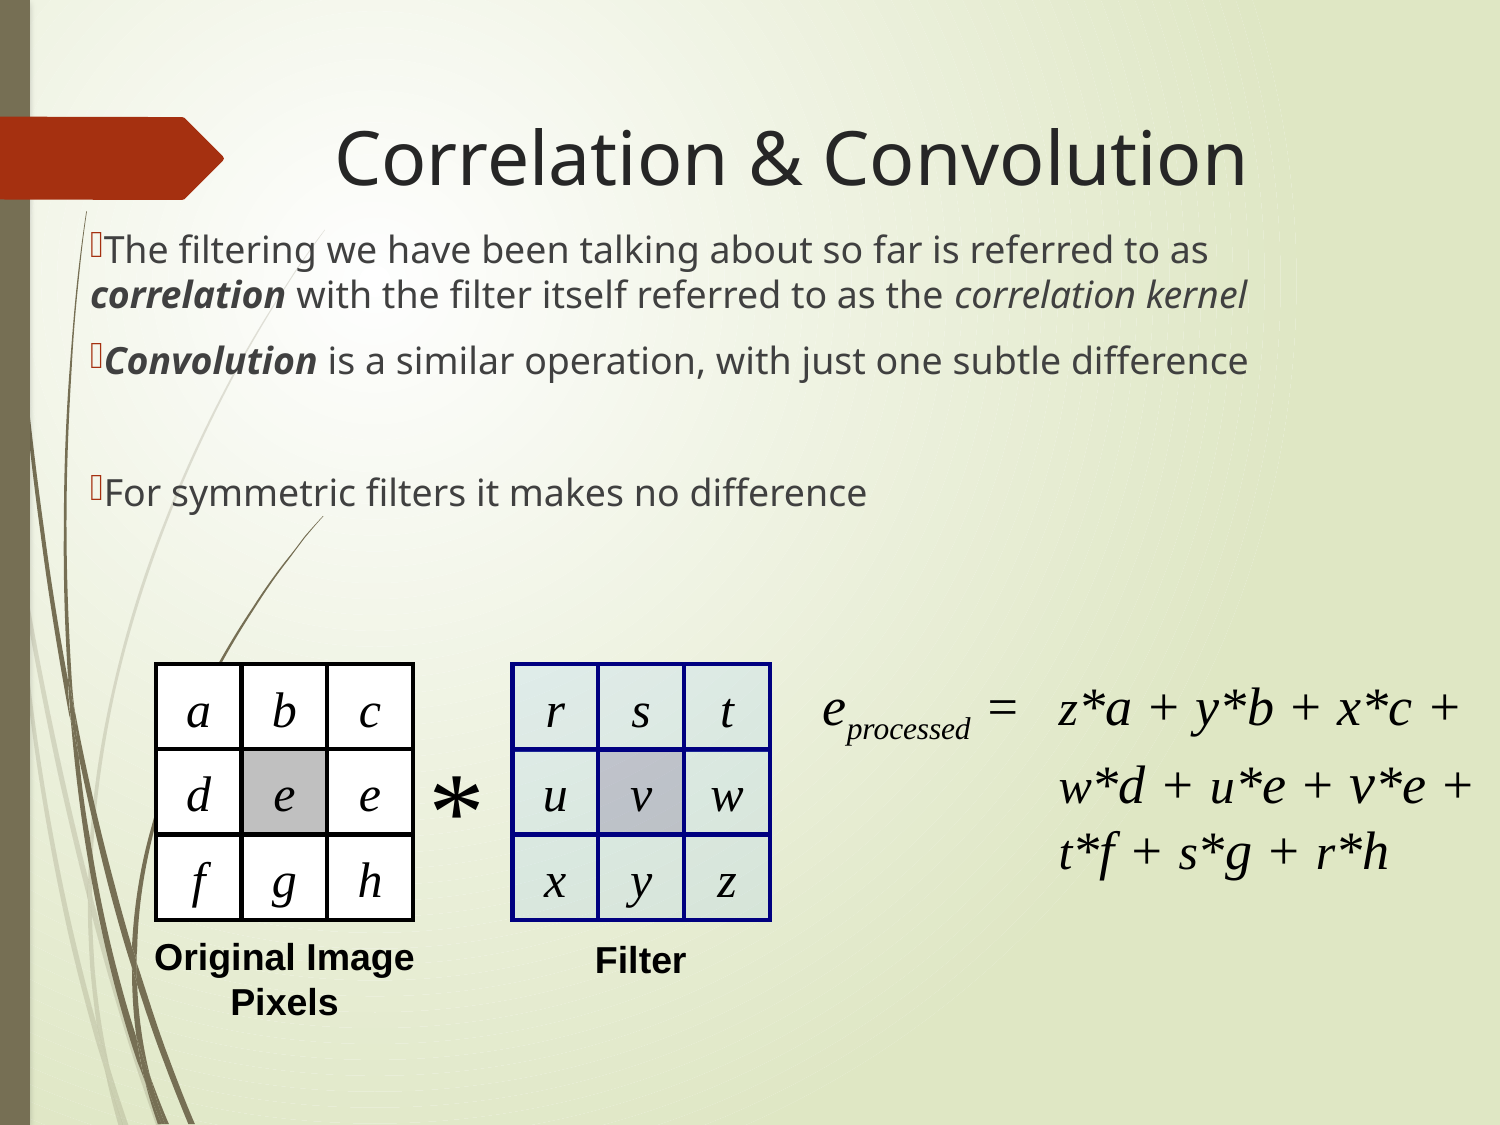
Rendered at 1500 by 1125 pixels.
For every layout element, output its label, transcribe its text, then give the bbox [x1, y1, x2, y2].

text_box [491, 664, 791, 990]
text_box eprocessed = z*a + y*b + x*c + w*d + u*e + v*e + t*f + s*g + r*h [808, 664, 1500, 888]
text_box * [438, 730, 486, 881]
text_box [134, 663, 435, 1031]
title Correlation & Convolution [319, 102, 1400, 218]
list The filtering we have been talking about so far is referred to as correlation with the filter itself referred to as the correlation kernel Convolution is a similar operation, with just one subtle difference For symmetric filters it makes no difference [75, 218, 1425, 1125]
